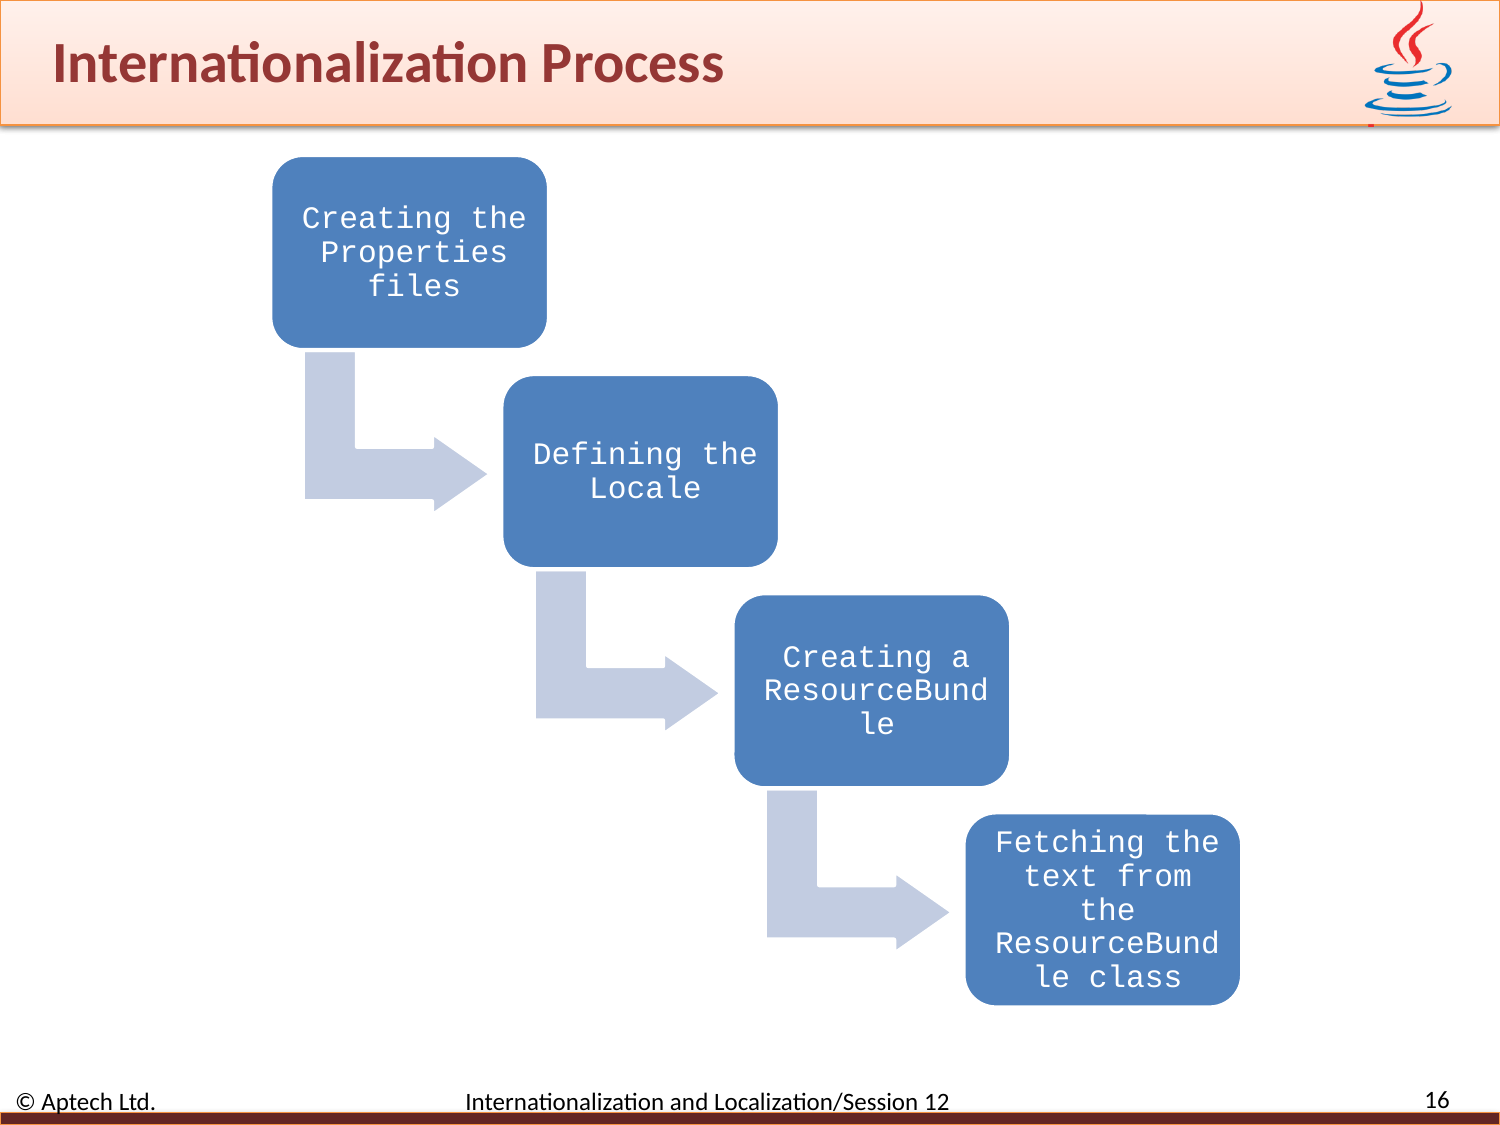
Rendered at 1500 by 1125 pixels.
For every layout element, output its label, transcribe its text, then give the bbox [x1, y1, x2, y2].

slide_number 16 [1337, 1084, 1465, 1113]
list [49, 149, 1463, 1013]
picture [1362, 0, 1454, 127]
title Internationalization Process [37, 24, 1288, 93]
